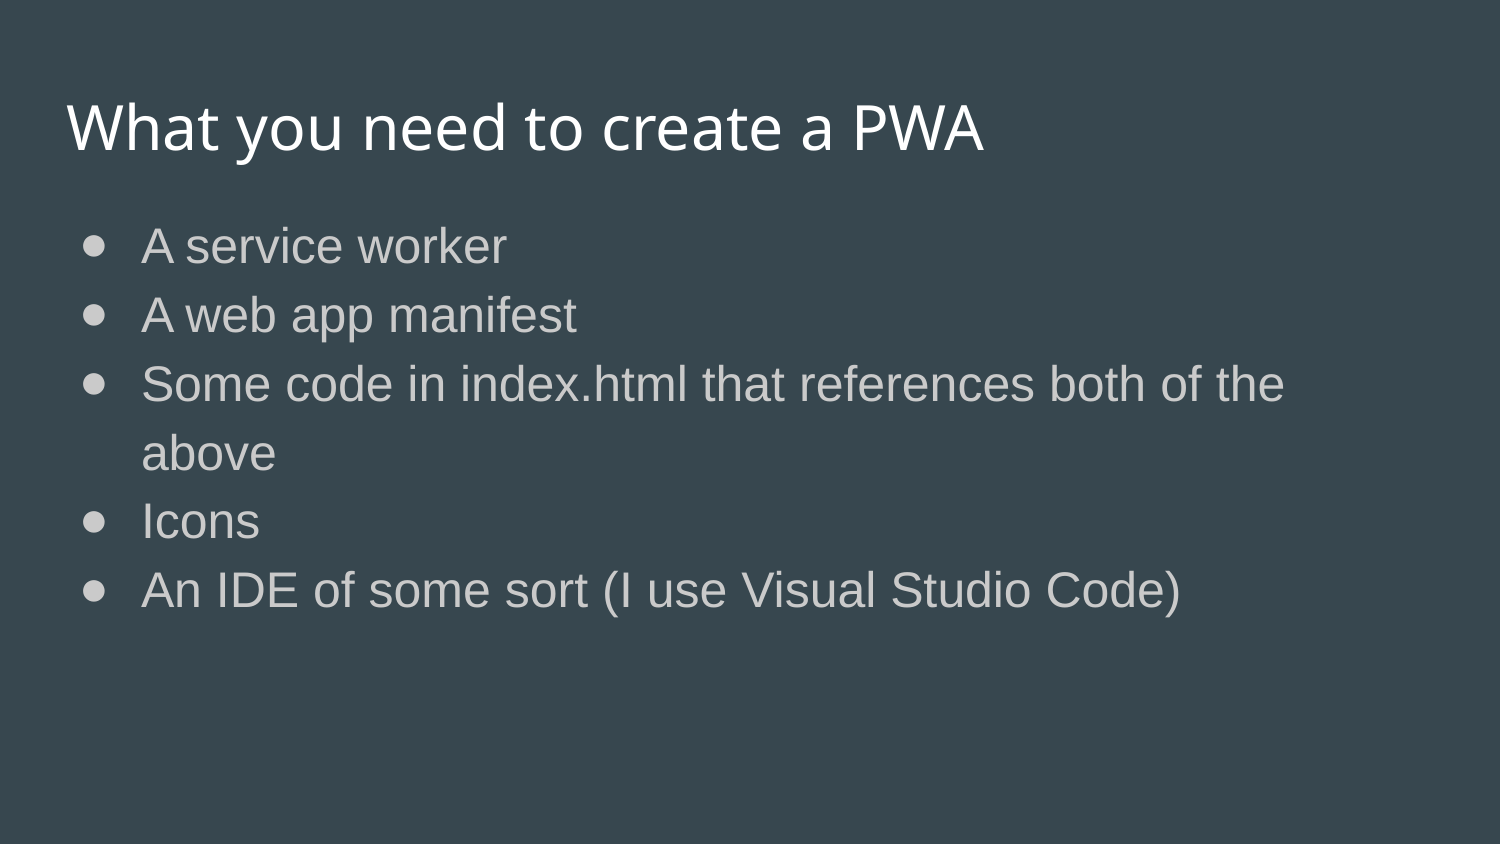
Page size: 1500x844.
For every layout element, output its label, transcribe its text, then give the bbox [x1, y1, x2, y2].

title What you need to create a PWA [51, 72, 1449, 167]
list A service worker A web app manifest Some code in index.html that references both of the above Icons An IDE of some sort (I use Visual Studio Code) [51, 189, 1449, 750]
